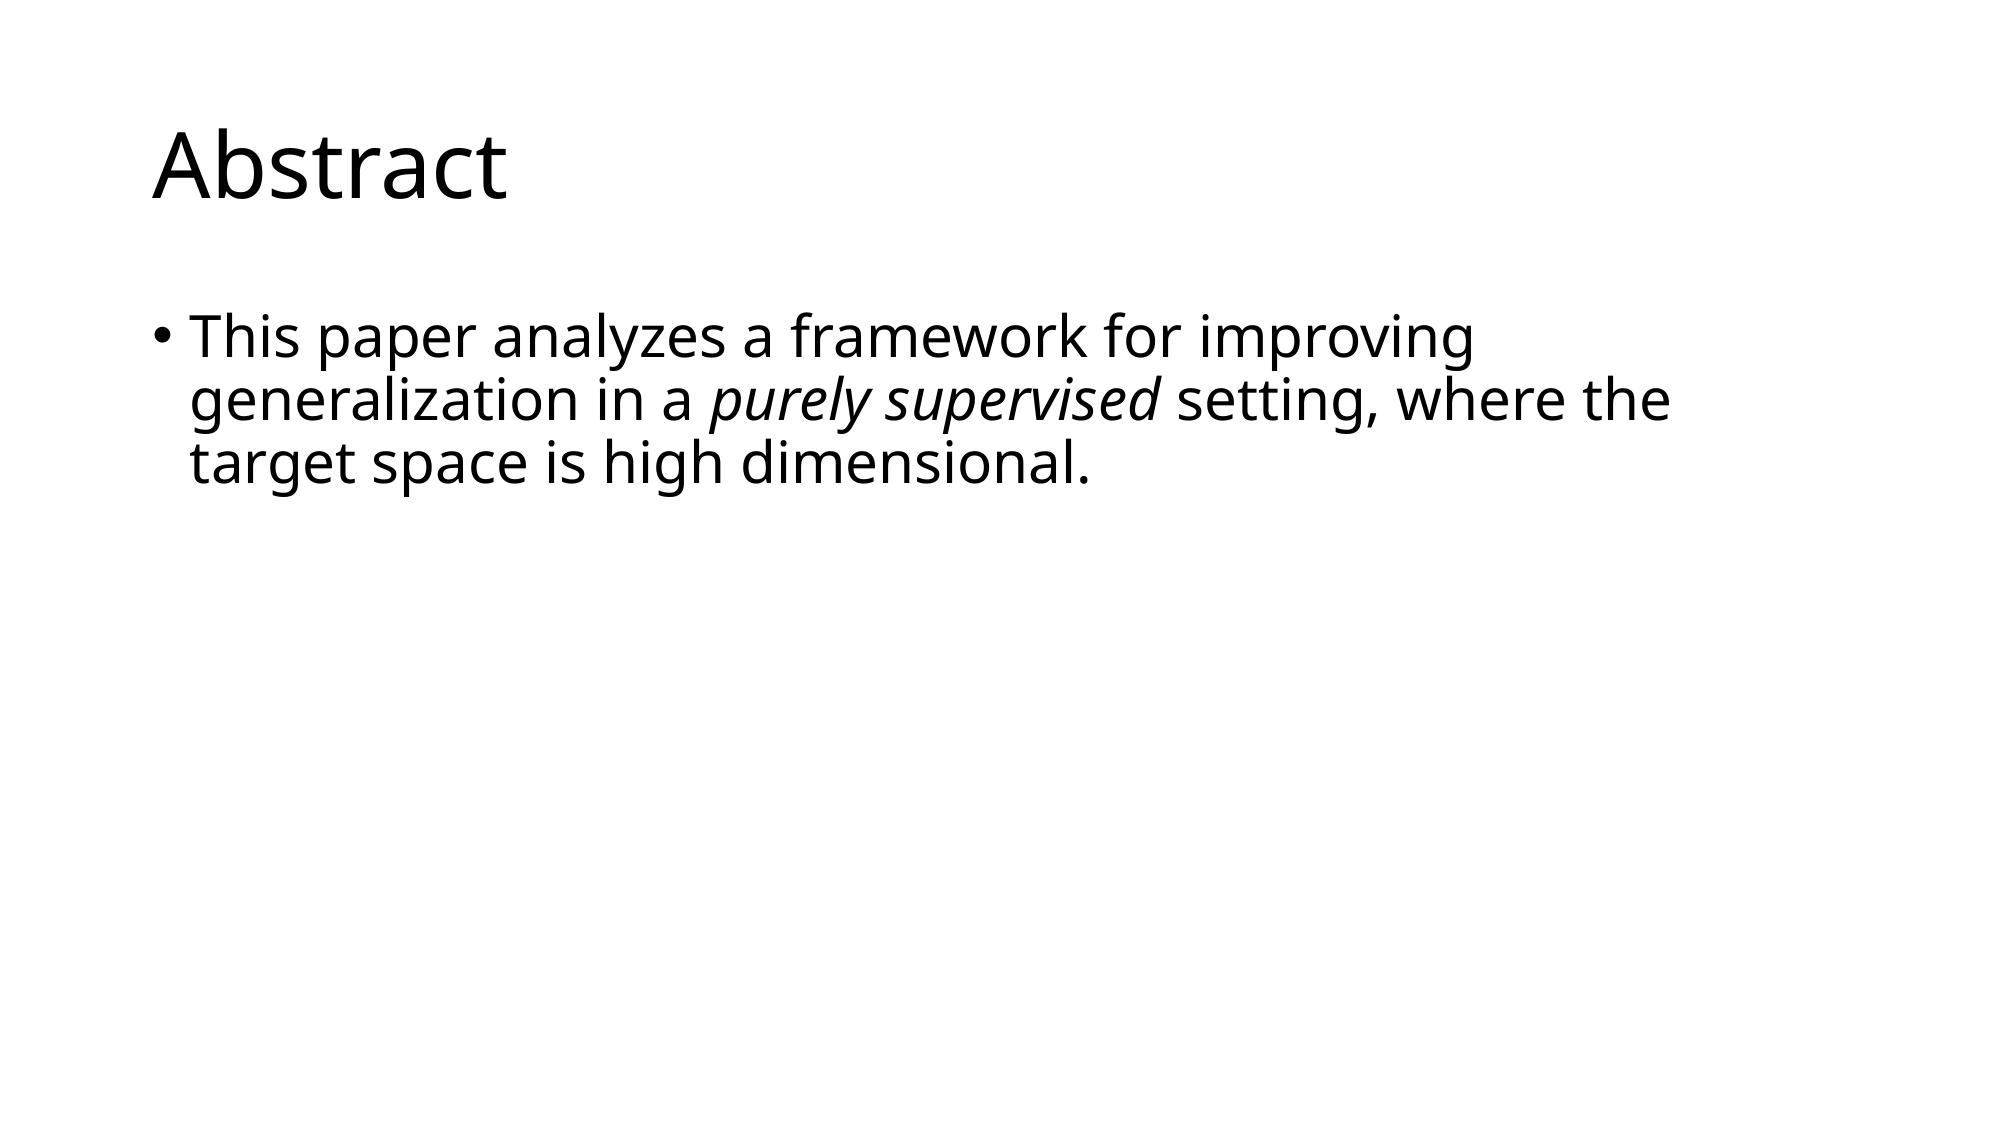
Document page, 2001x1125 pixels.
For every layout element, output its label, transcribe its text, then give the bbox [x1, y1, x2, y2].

list This paper analyzes a framework for improving generalization in a purely supervised setting, where the target space is high dimensional. [137, 299, 1863, 1014]
title Abstract [137, 59, 1863, 278]
